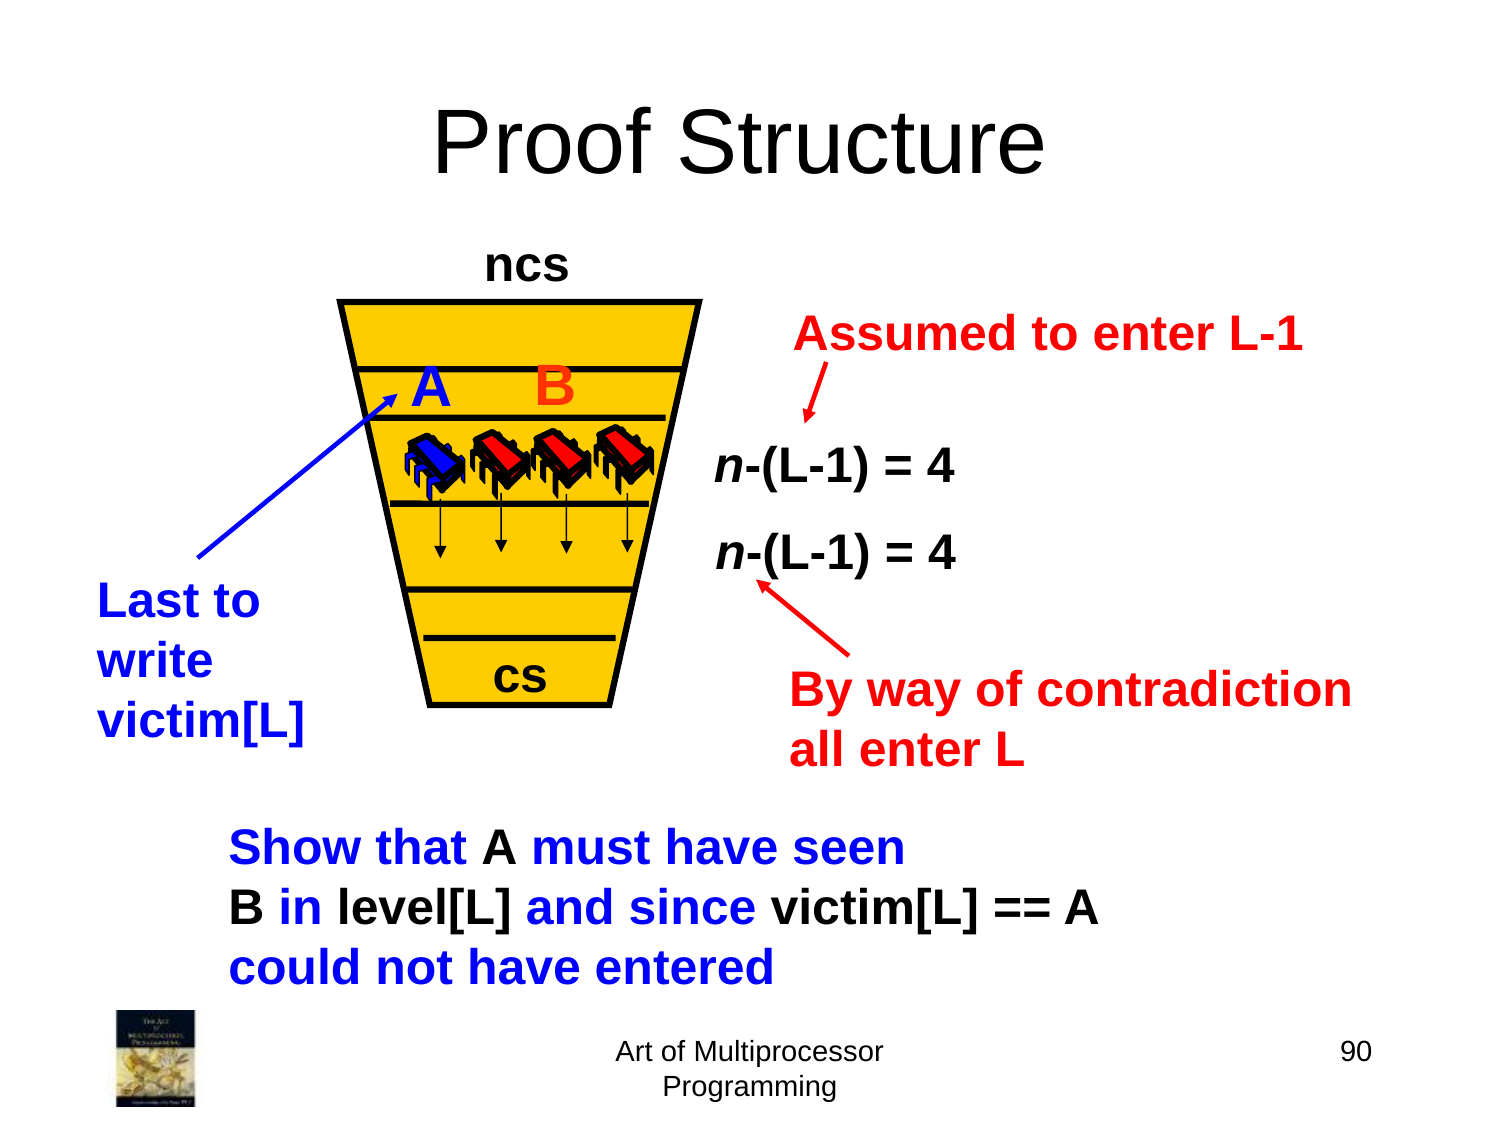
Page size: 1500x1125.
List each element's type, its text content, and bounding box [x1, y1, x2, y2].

text_box n-(L-1) = 4 [700, 512, 972, 587]
text_box ncs [469, 223, 585, 299]
picture [107, 1010, 204, 1107]
text_box Assumed to enter L-1 [777, 292, 1319, 368]
text_box [494, 507, 508, 553]
text_box By way of contradiction all enter L [774, 648, 1369, 784]
title Proof Structure [102, 42, 1378, 231]
text_box [340, 302, 699, 706]
text_box Last to write victim[L] [82, 560, 321, 756]
text_box Show that A must have seen B in level[L] and since victim[L] == A could not have entered [213, 806, 1115, 1002]
text_box [621, 504, 634, 553]
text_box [531, 430, 589, 499]
text_box B [520, 339, 592, 425]
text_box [470, 431, 531, 500]
footer Art of Multiprocessor Programming [512, 1024, 988, 1101]
text_box [197, 393, 398, 559]
text_box [560, 508, 573, 554]
text_box cs [477, 634, 563, 710]
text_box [594, 426, 654, 495]
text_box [405, 435, 465, 504]
text_box n-(L-1) = 4 [699, 425, 970, 500]
text_box A [395, 340, 467, 426]
text_box [759, 587, 849, 657]
slide_number 90 [1074, 1024, 1388, 1101]
text_box [434, 512, 447, 559]
text_box [802, 361, 827, 424]
